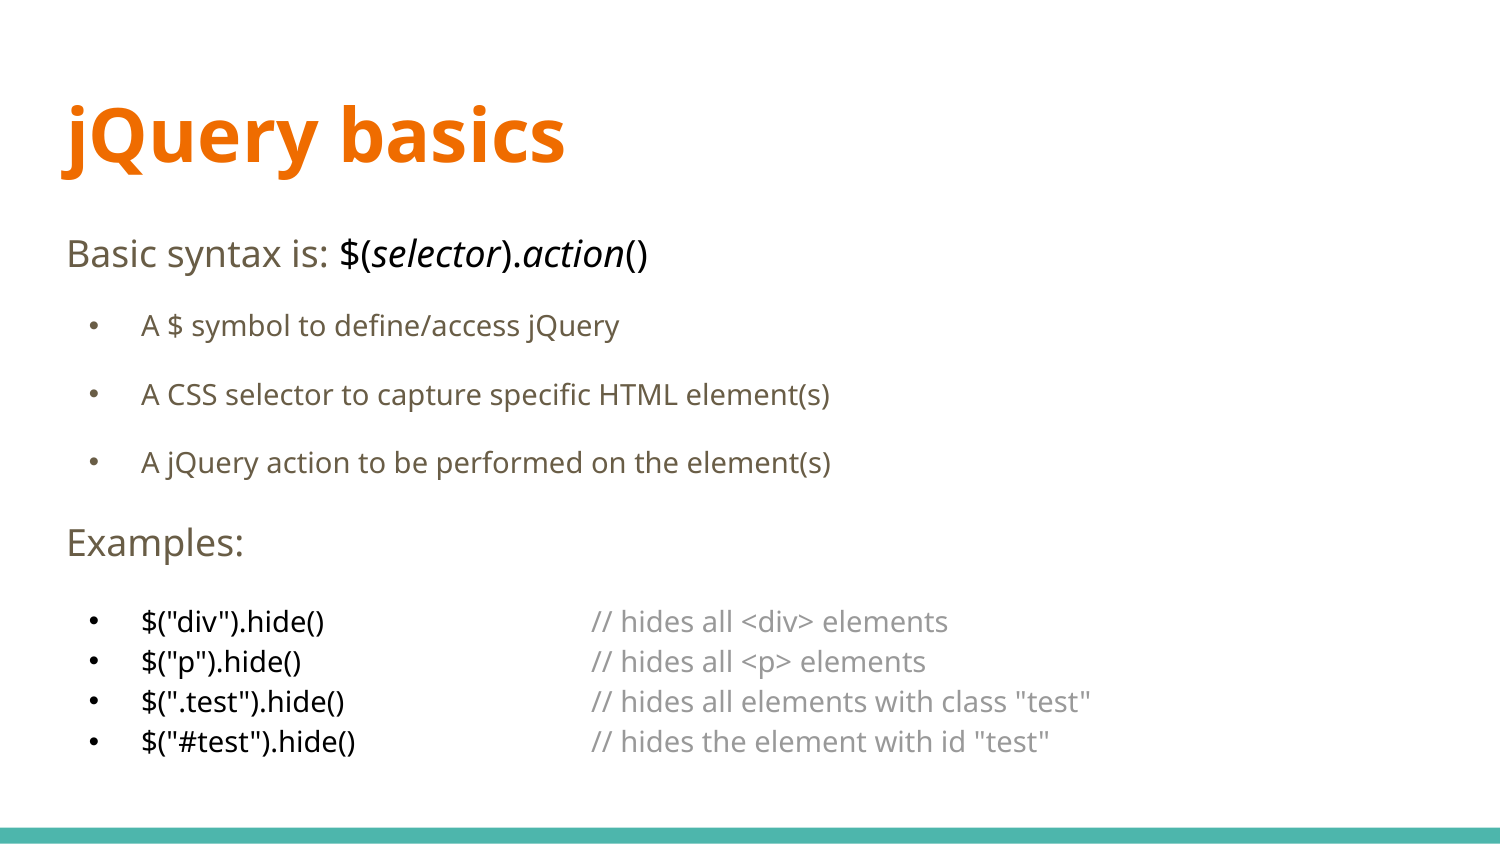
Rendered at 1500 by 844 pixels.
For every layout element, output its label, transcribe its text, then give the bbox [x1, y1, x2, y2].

list Basic syntax is: $(selector).action() A $ symbol to define/access jQuery A CSS selector to capture specific HTML element(s) A jQuery action to be performed on the element(s) Examples: $("div").hide() // hides all <div> elements $("p").hide() // hides all <p> elements $(".test").hide() // hides all elements with class "test" $("#test").hide() // hides the element with id "test" [51, 207, 1449, 750]
title jQuery basics [51, 72, 1449, 189]
